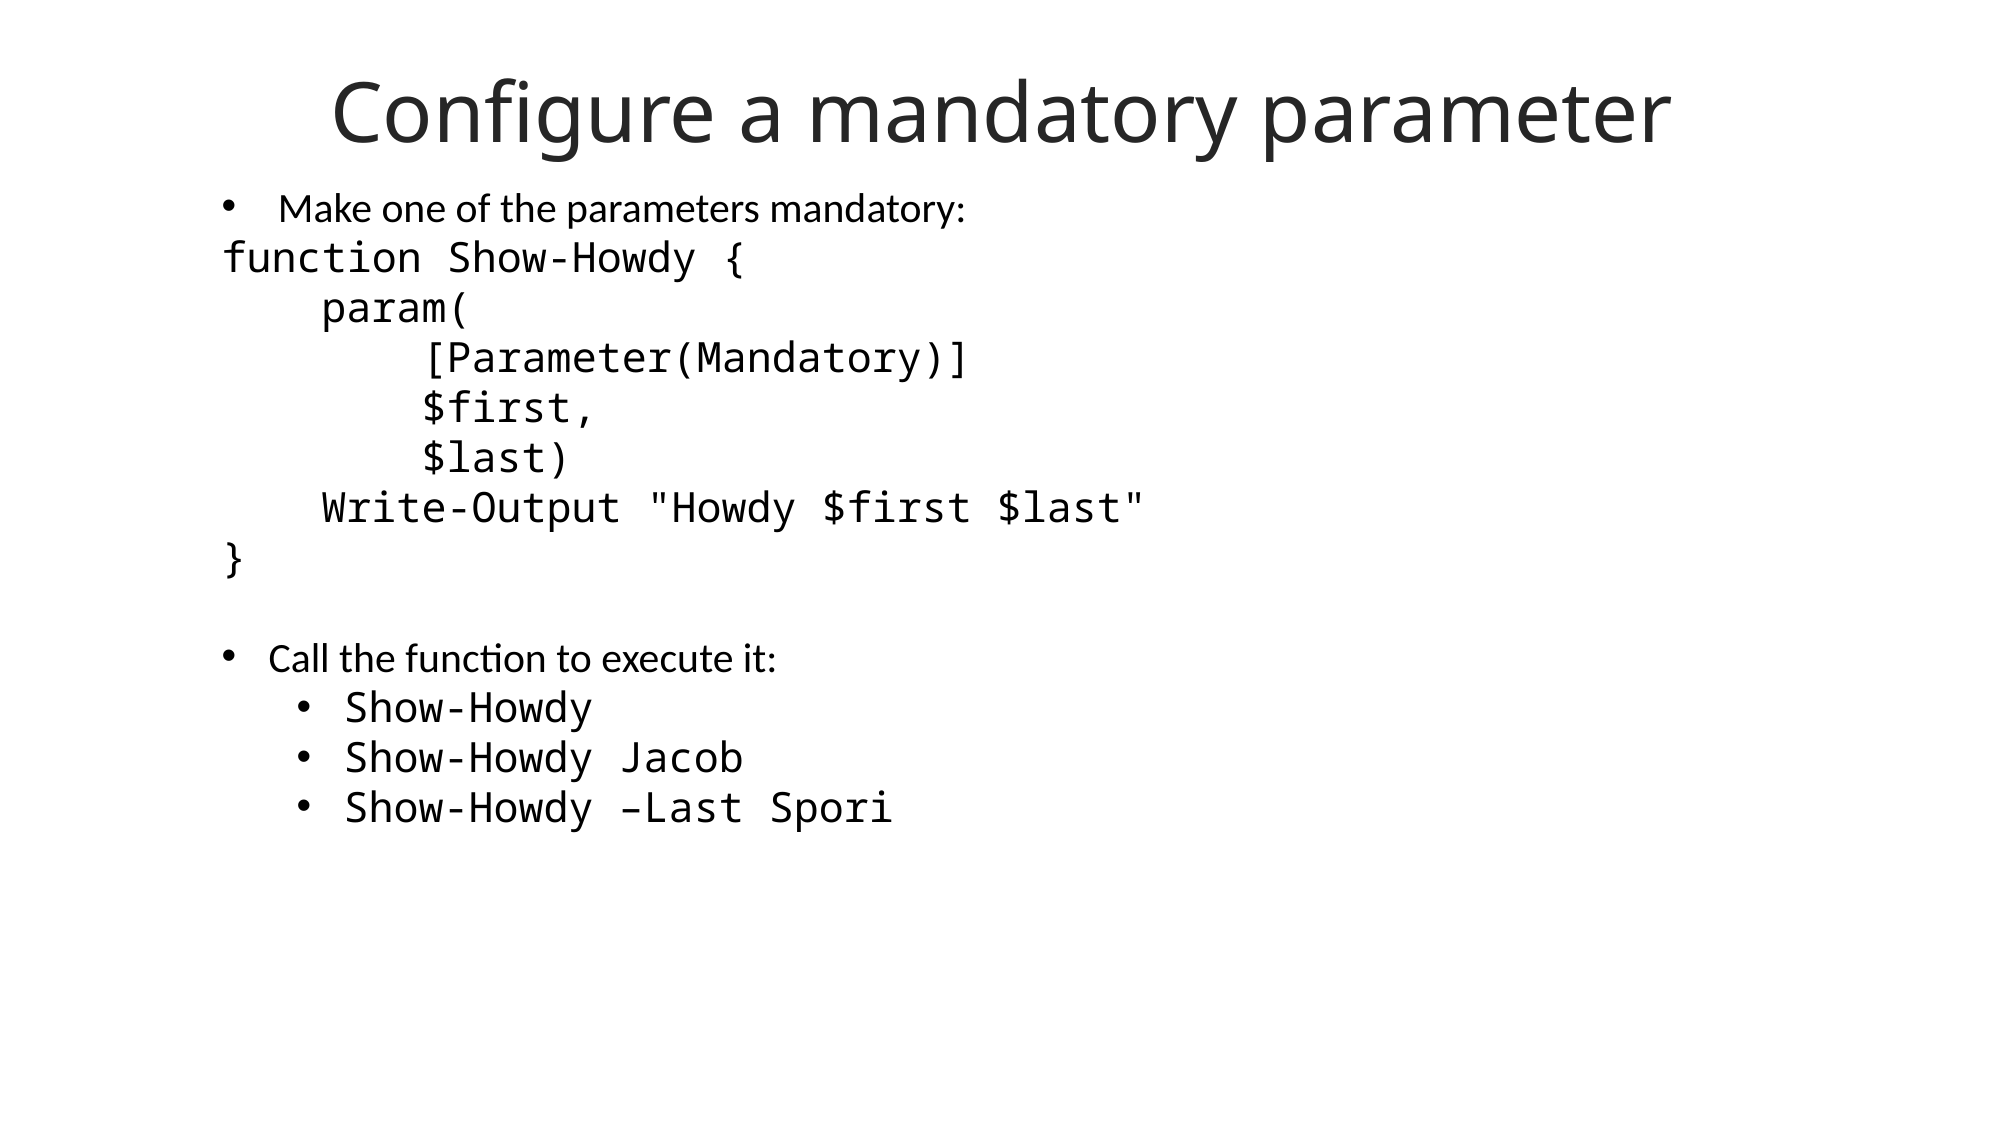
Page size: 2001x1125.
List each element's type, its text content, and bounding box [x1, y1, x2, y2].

text_box Make one of the parameters mandatory: function Show-Howdy { param( [Parameter(Mandatory)] $first, $last) Write-Output "Howdy $first $last" } Call the function to execute it: Show-Howdy Show-Howdy Jacob Show-Howdy –Last Spori [206, 173, 1792, 838]
list Configure a mandatory parameter [53, 55, 1952, 175]
